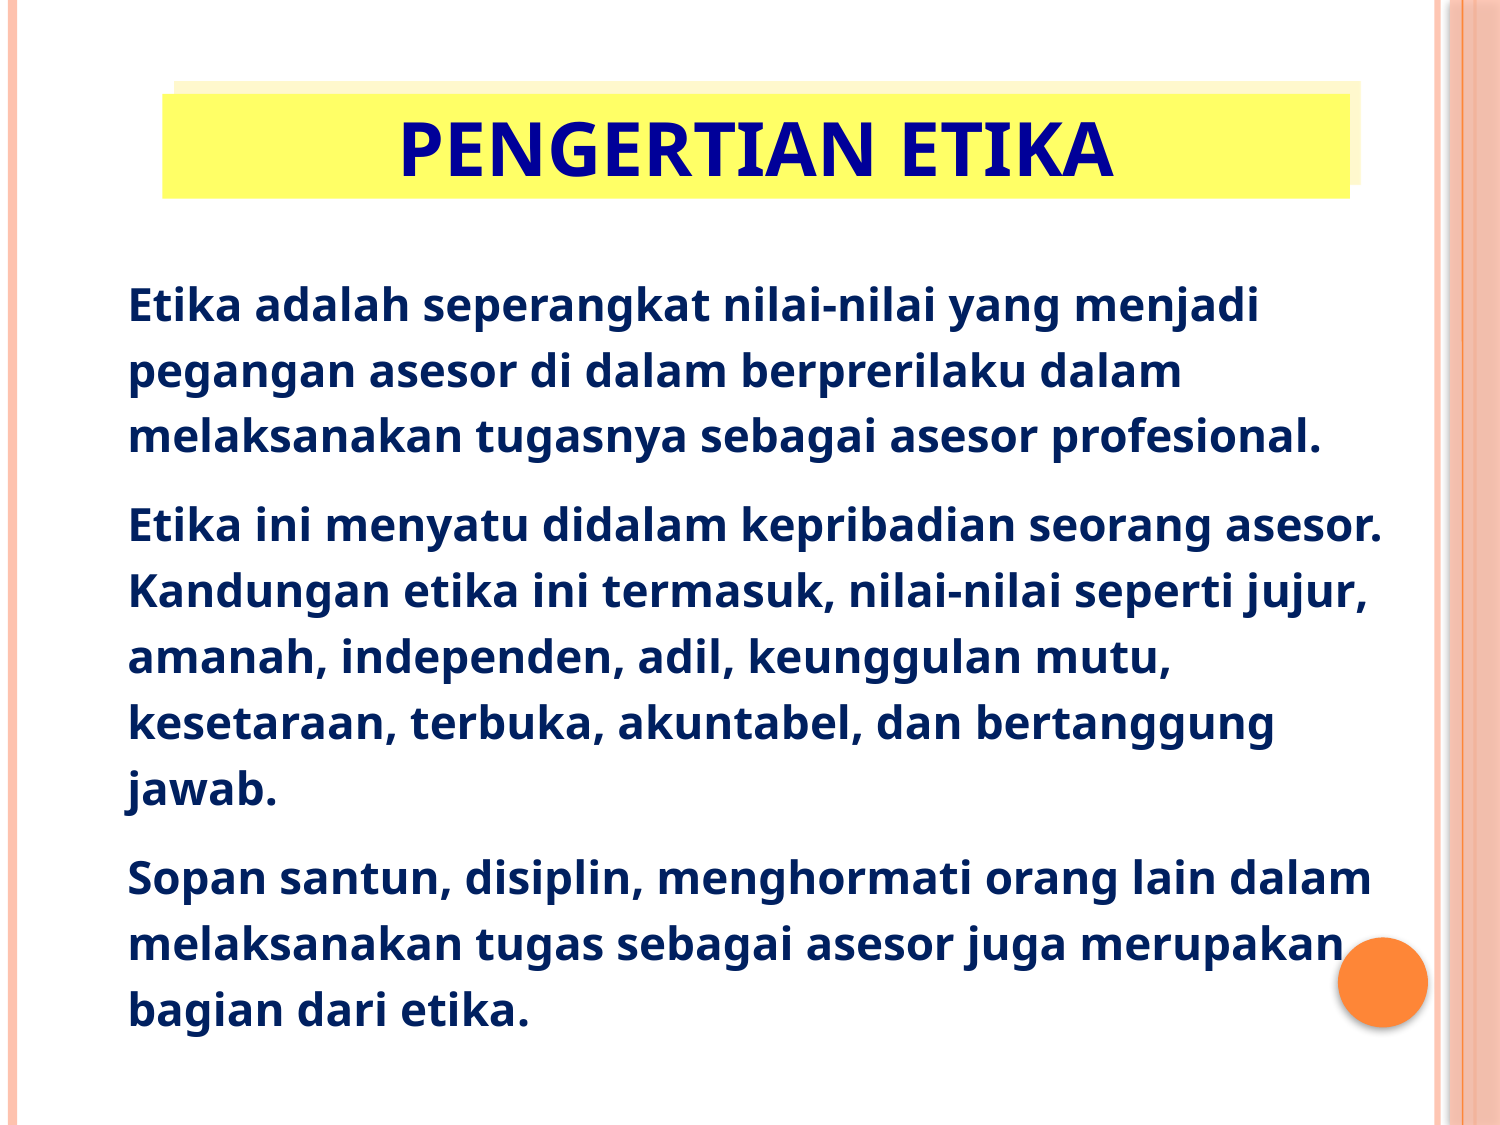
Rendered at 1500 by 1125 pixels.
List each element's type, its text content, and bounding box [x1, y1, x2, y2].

text_box Etika adalah seperangkat nilai-nilai yang menjadi pegangan asesor di dalam berprerilaku dalam melaksanakan tugasnya sebagai asesor profesional. Etika ini menyatu didalam kepribadian seorang asesor. Kandungan etika ini termasuk, nilai-nilai seperti jujur, amanah, independen, adil, keunggulan mutu, kesetaraan, terbuka, akuntabel, dan bertanggung jawab. Sopan santun, disiplin, menghormati orang lain dalam melaksanakan tugas sebagai asesor juga merupakan bagian dari etika. [112, 237, 1438, 1063]
text_box PENGERTIAN ETIKA [162, 93, 1350, 199]
